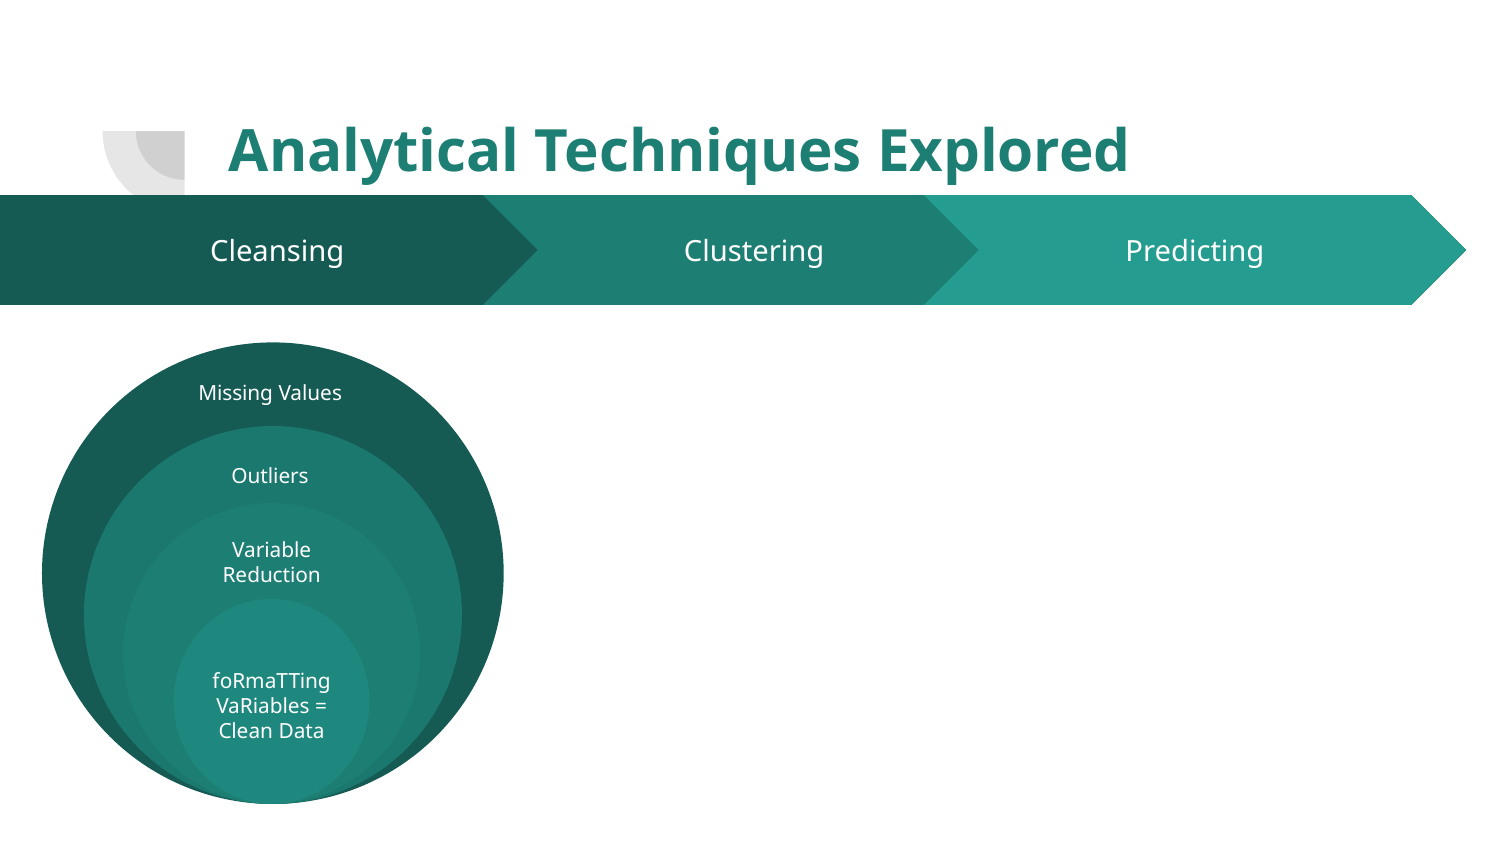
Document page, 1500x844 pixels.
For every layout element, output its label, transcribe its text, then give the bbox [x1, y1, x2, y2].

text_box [41, 342, 504, 805]
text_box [122, 502, 421, 805]
title Analytical Techniques Explored [213, 98, 1368, 195]
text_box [83, 425, 463, 805]
text_box Clustering [585, 195, 921, 305]
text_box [173, 598, 370, 805]
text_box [923, 194, 1467, 767]
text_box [0, 194, 583, 767]
